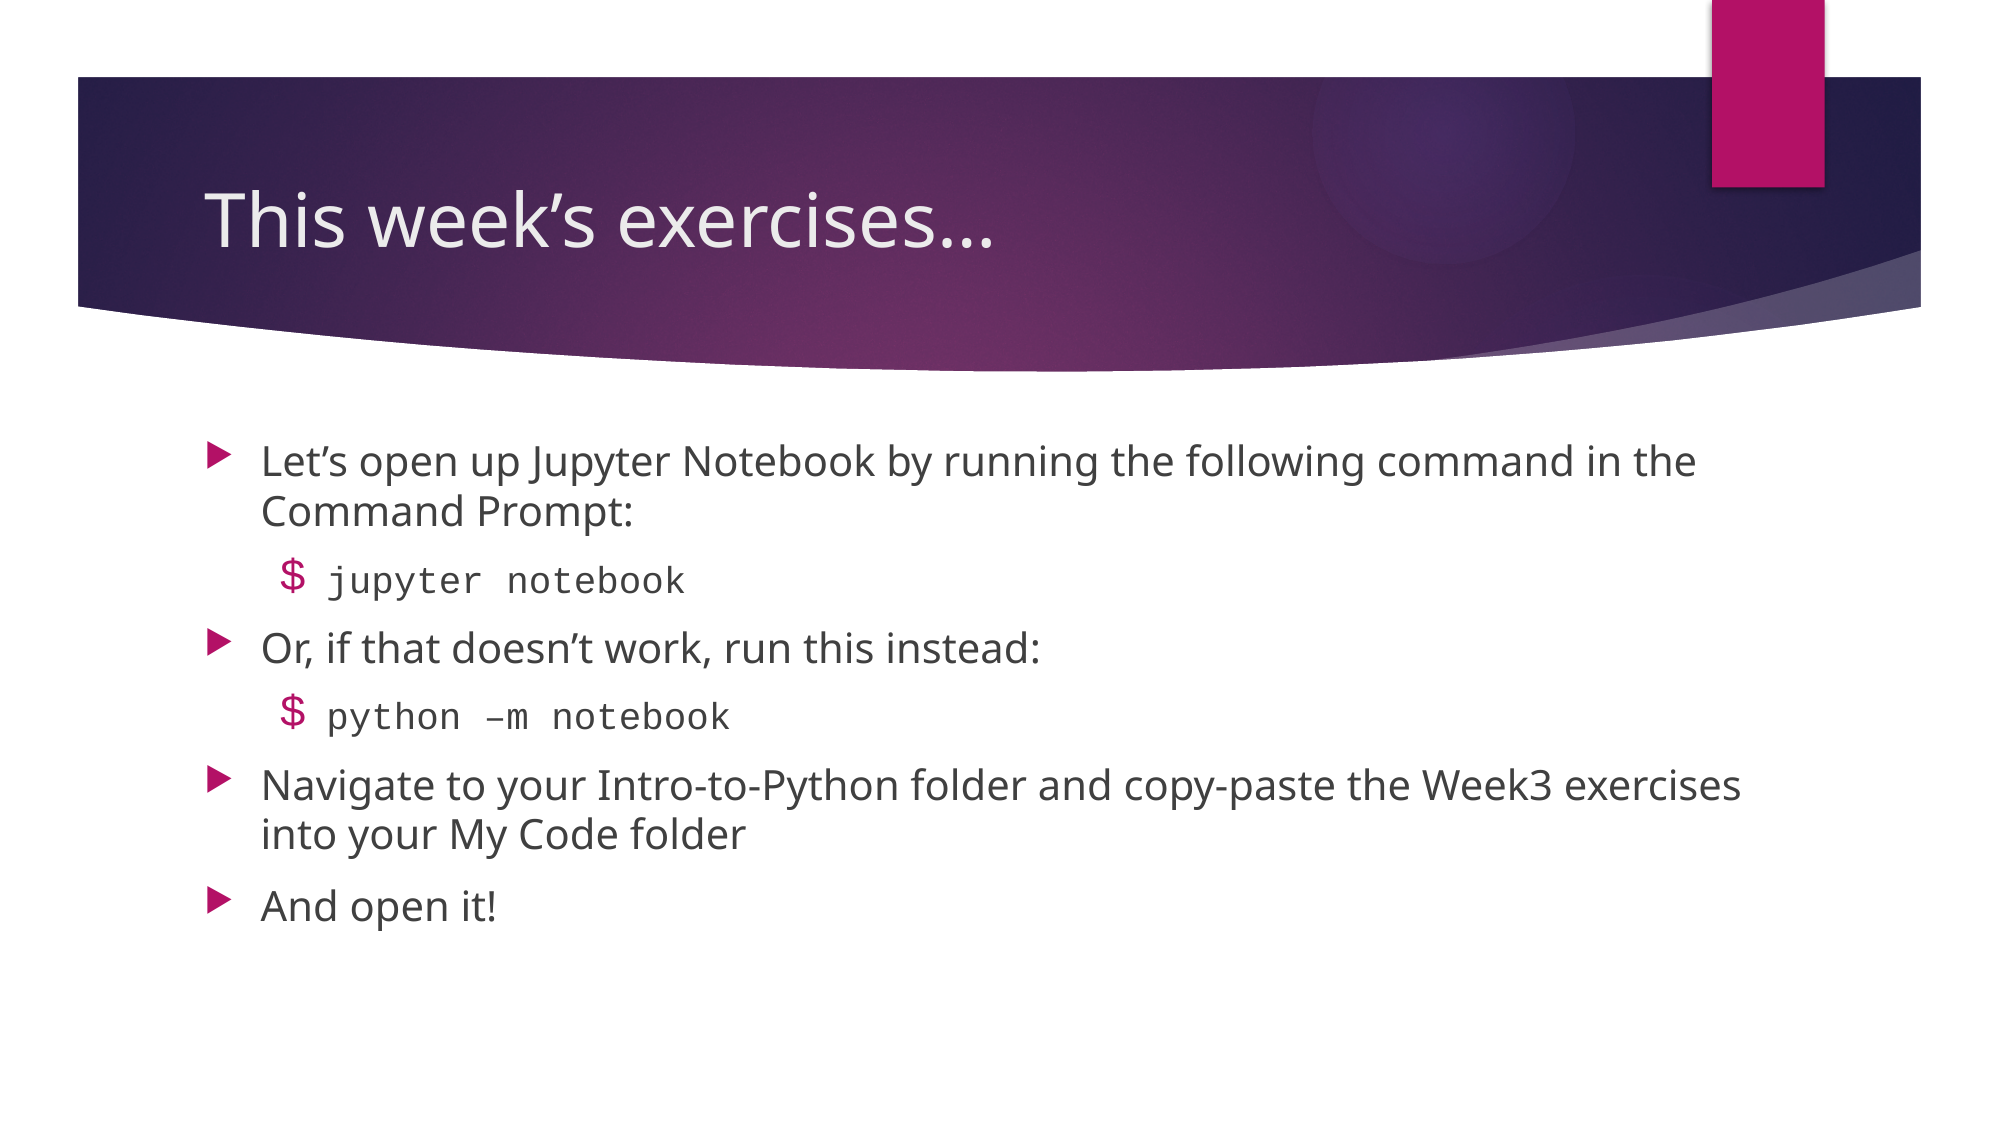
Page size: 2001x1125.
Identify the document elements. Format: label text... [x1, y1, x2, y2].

title This week’s exercises… [189, 159, 1627, 276]
list Let’s open up Jupyter Notebook by running the following command in the Command Prompt: jupyter notebook Or, if that doesn’t work, run this instead: python –m notebook Navigate to your Intro-to-Python folder and copy-paste the Week3 exercises into your My Code folder And open it! [189, 427, 1812, 1097]
